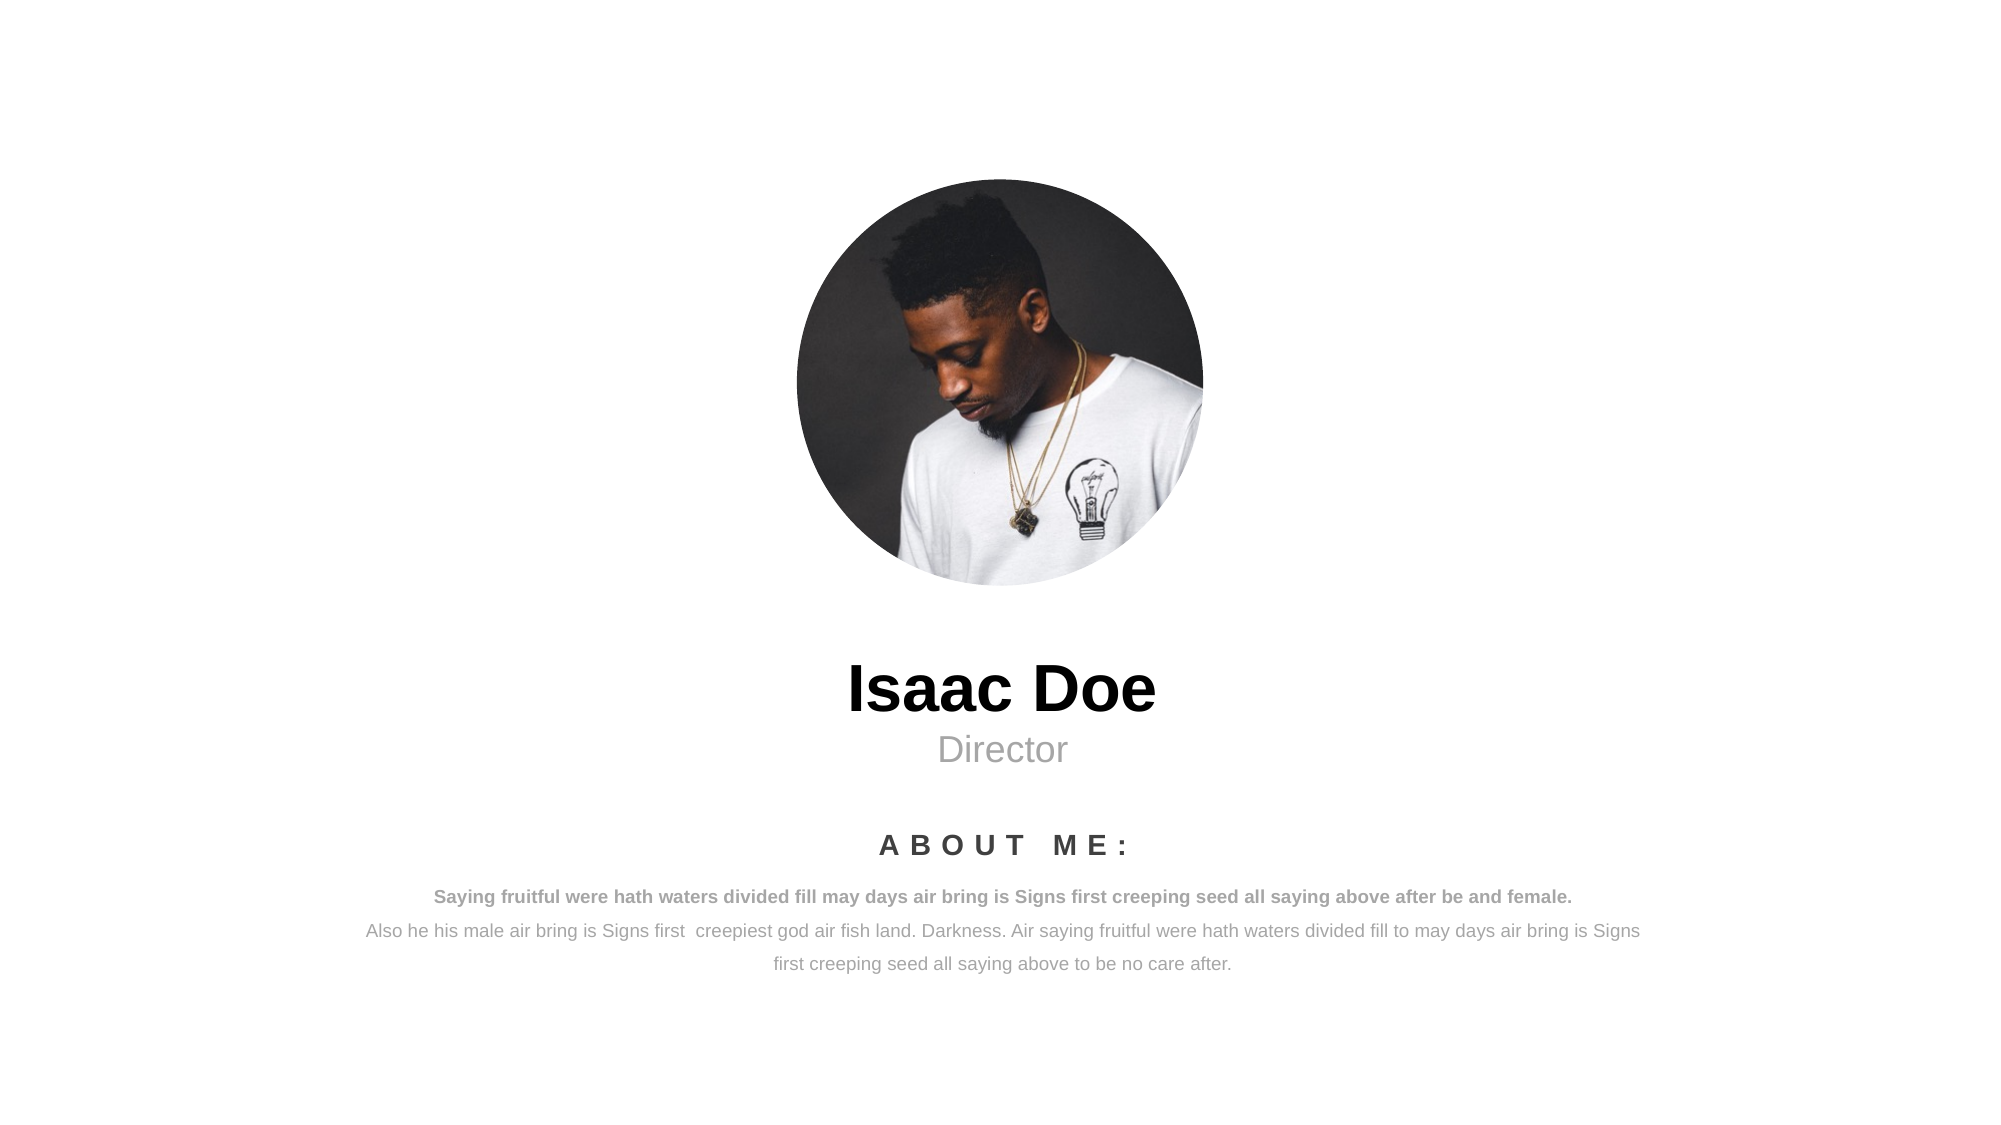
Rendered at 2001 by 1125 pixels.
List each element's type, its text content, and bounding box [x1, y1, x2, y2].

picture [796, 179, 1204, 586]
text_box Saying fruitful were hath waters divided fill may days air bring is Signs first creeping seed all saying above after be and female. Also he his male air bring is Signs first creepiest god air fish land. Darkness. Air saying fruitful were hath waters divided fill to may days air bring is Signs first creeping seed all saying above to be no care after. [324, 865, 1682, 982]
text_box Isaac Doe Director [778, 637, 1227, 778]
text_box ABOUT ME: [324, 816, 1682, 865]
